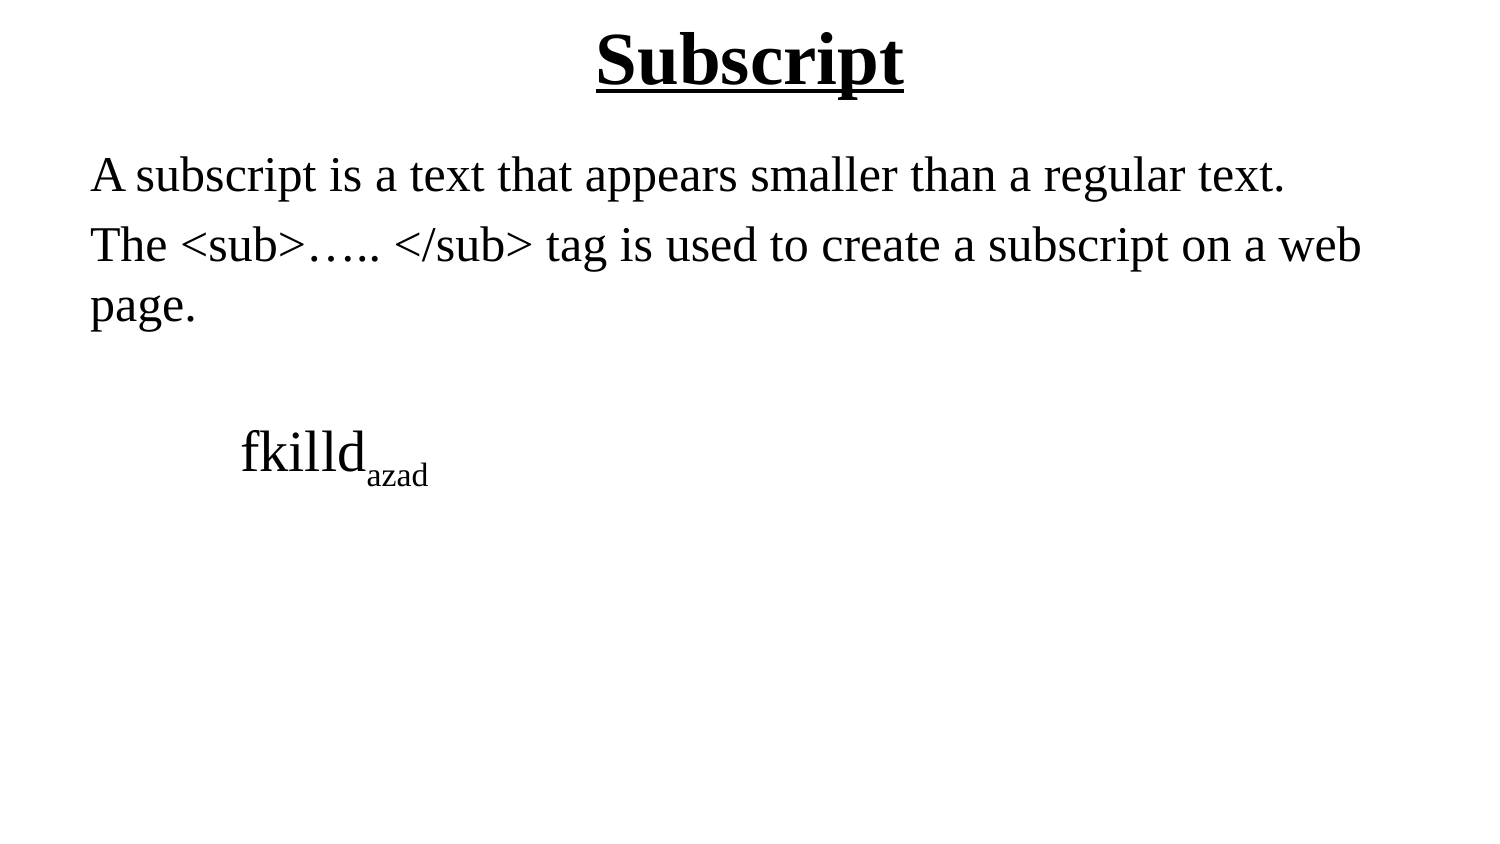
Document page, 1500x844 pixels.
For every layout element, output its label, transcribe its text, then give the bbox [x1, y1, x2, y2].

title Subscript [75, 0, 1425, 112]
list A subscript is a text that appears smaller than a regular text. The <sub>….. </sub> tag is used to create a subscript on a web page. fkilldazad [75, 134, 1425, 692]
